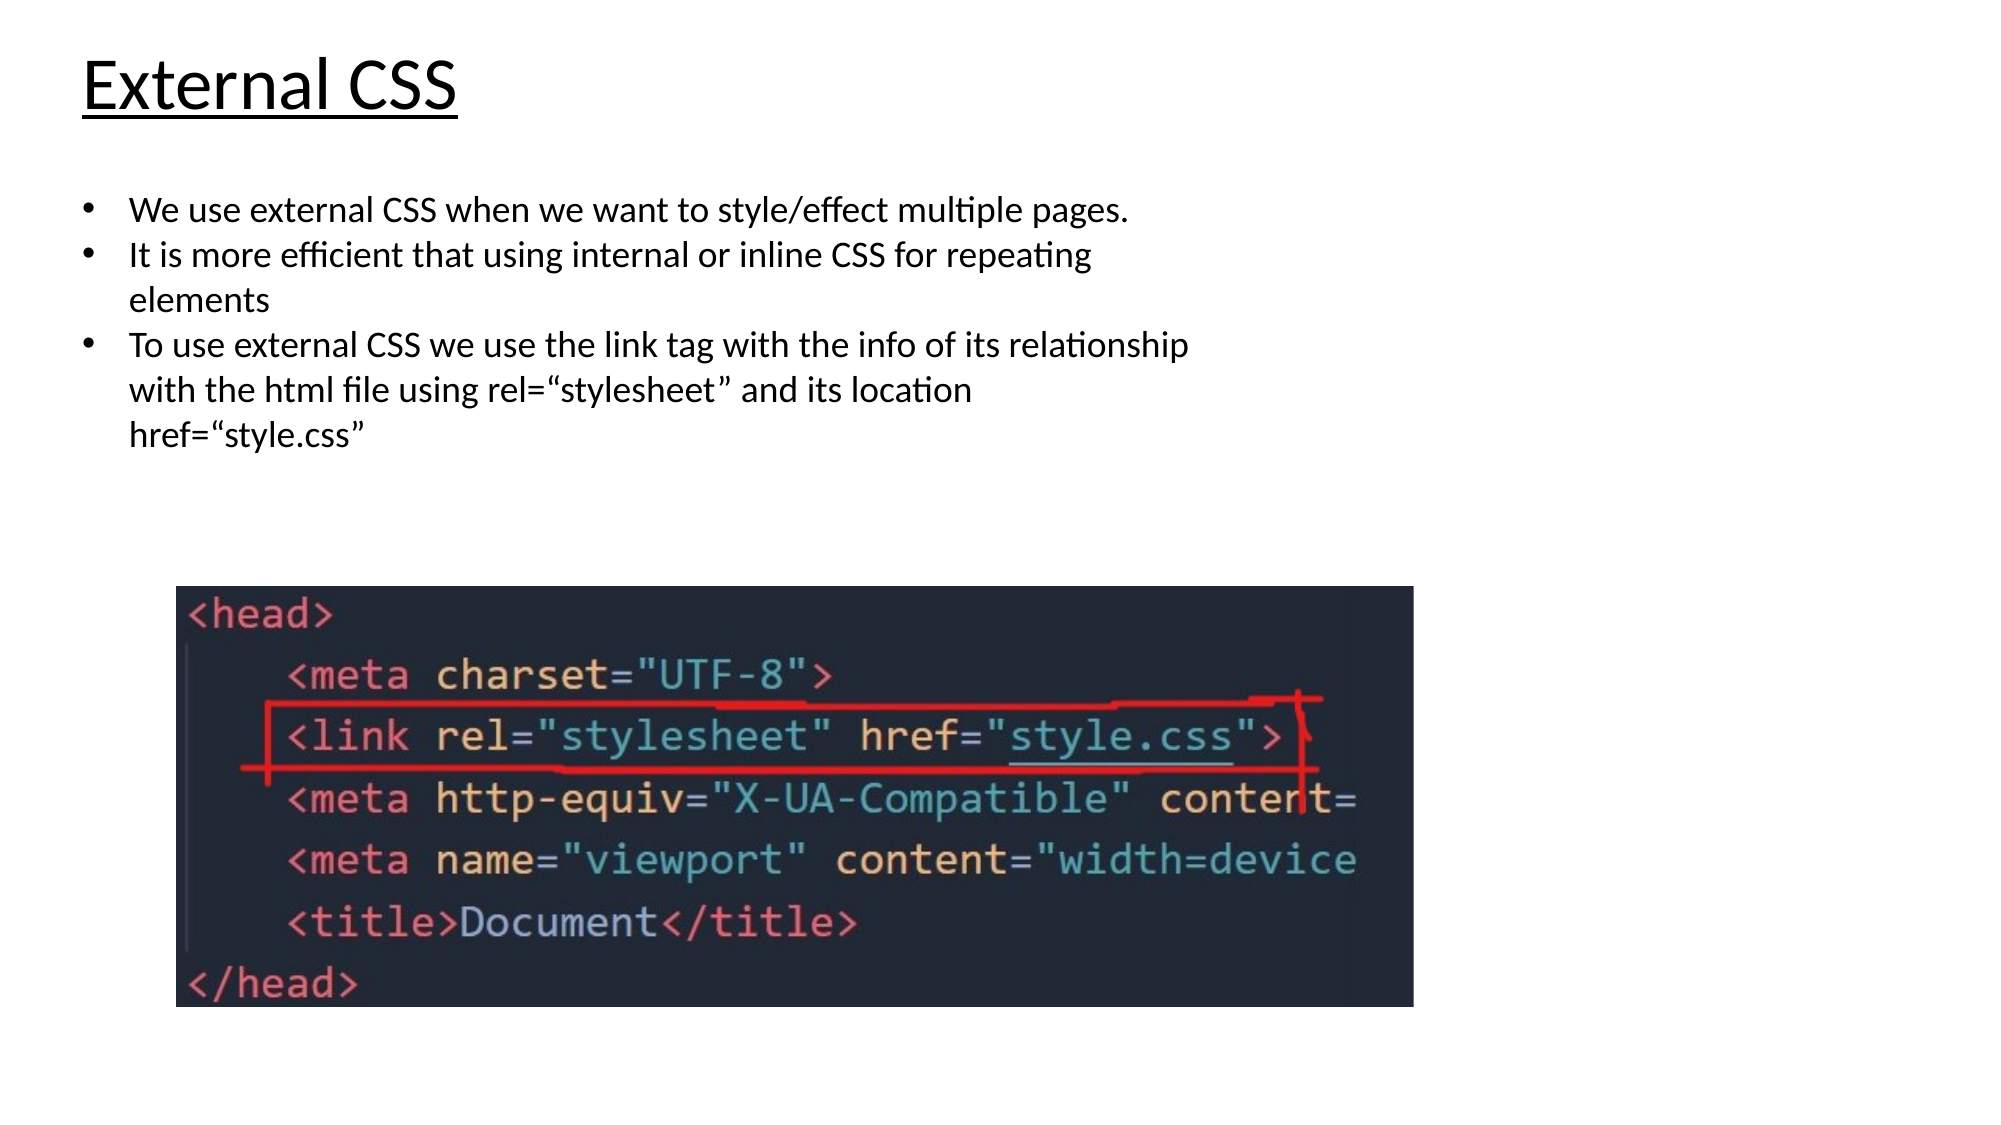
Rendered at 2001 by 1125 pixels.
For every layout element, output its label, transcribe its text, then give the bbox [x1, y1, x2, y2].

text_box External CSS [67, 27, 756, 133]
text_box We use external CSS when we want to style/effect multiple pages. It is more efficient that using internal or inline CSS for repeating elements To use external CSS we use the link tag with the info of its relationship with the html file using rel=“stylesheet” and its location href=“style.css” [67, 177, 1209, 463]
picture [176, 586, 1414, 1007]
